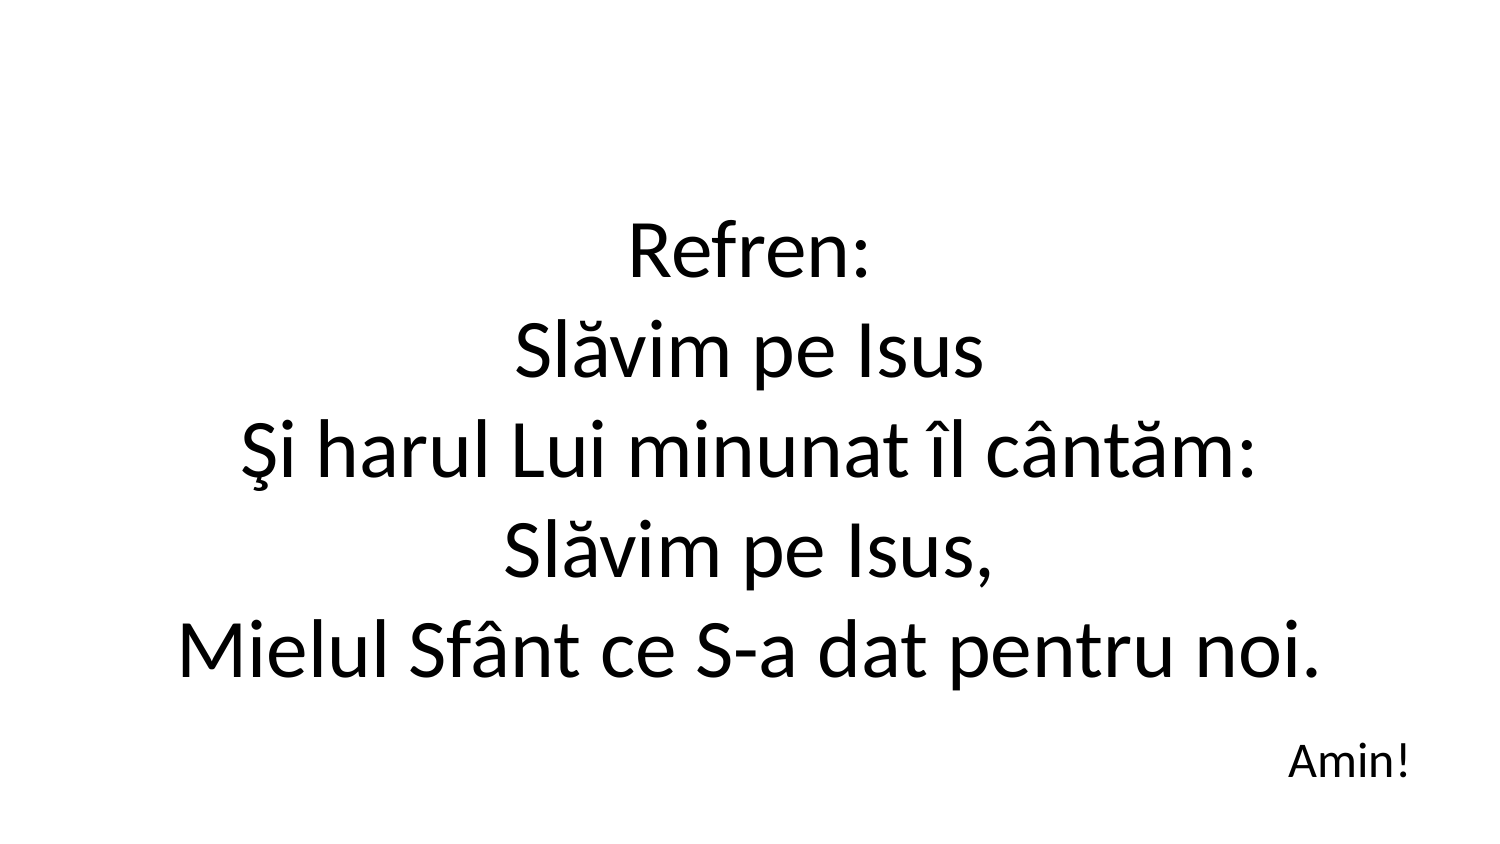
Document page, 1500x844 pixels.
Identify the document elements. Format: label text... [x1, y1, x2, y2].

text_box Amin! [1273, 674, 1427, 795]
text_box Refren: Slăvim pe Isus Şi harul Lui minunat îl cântăm: Slăvim pe Isus, Mielul Sfânt ce S-a dat pentru noi. [161, 142, 1339, 702]
